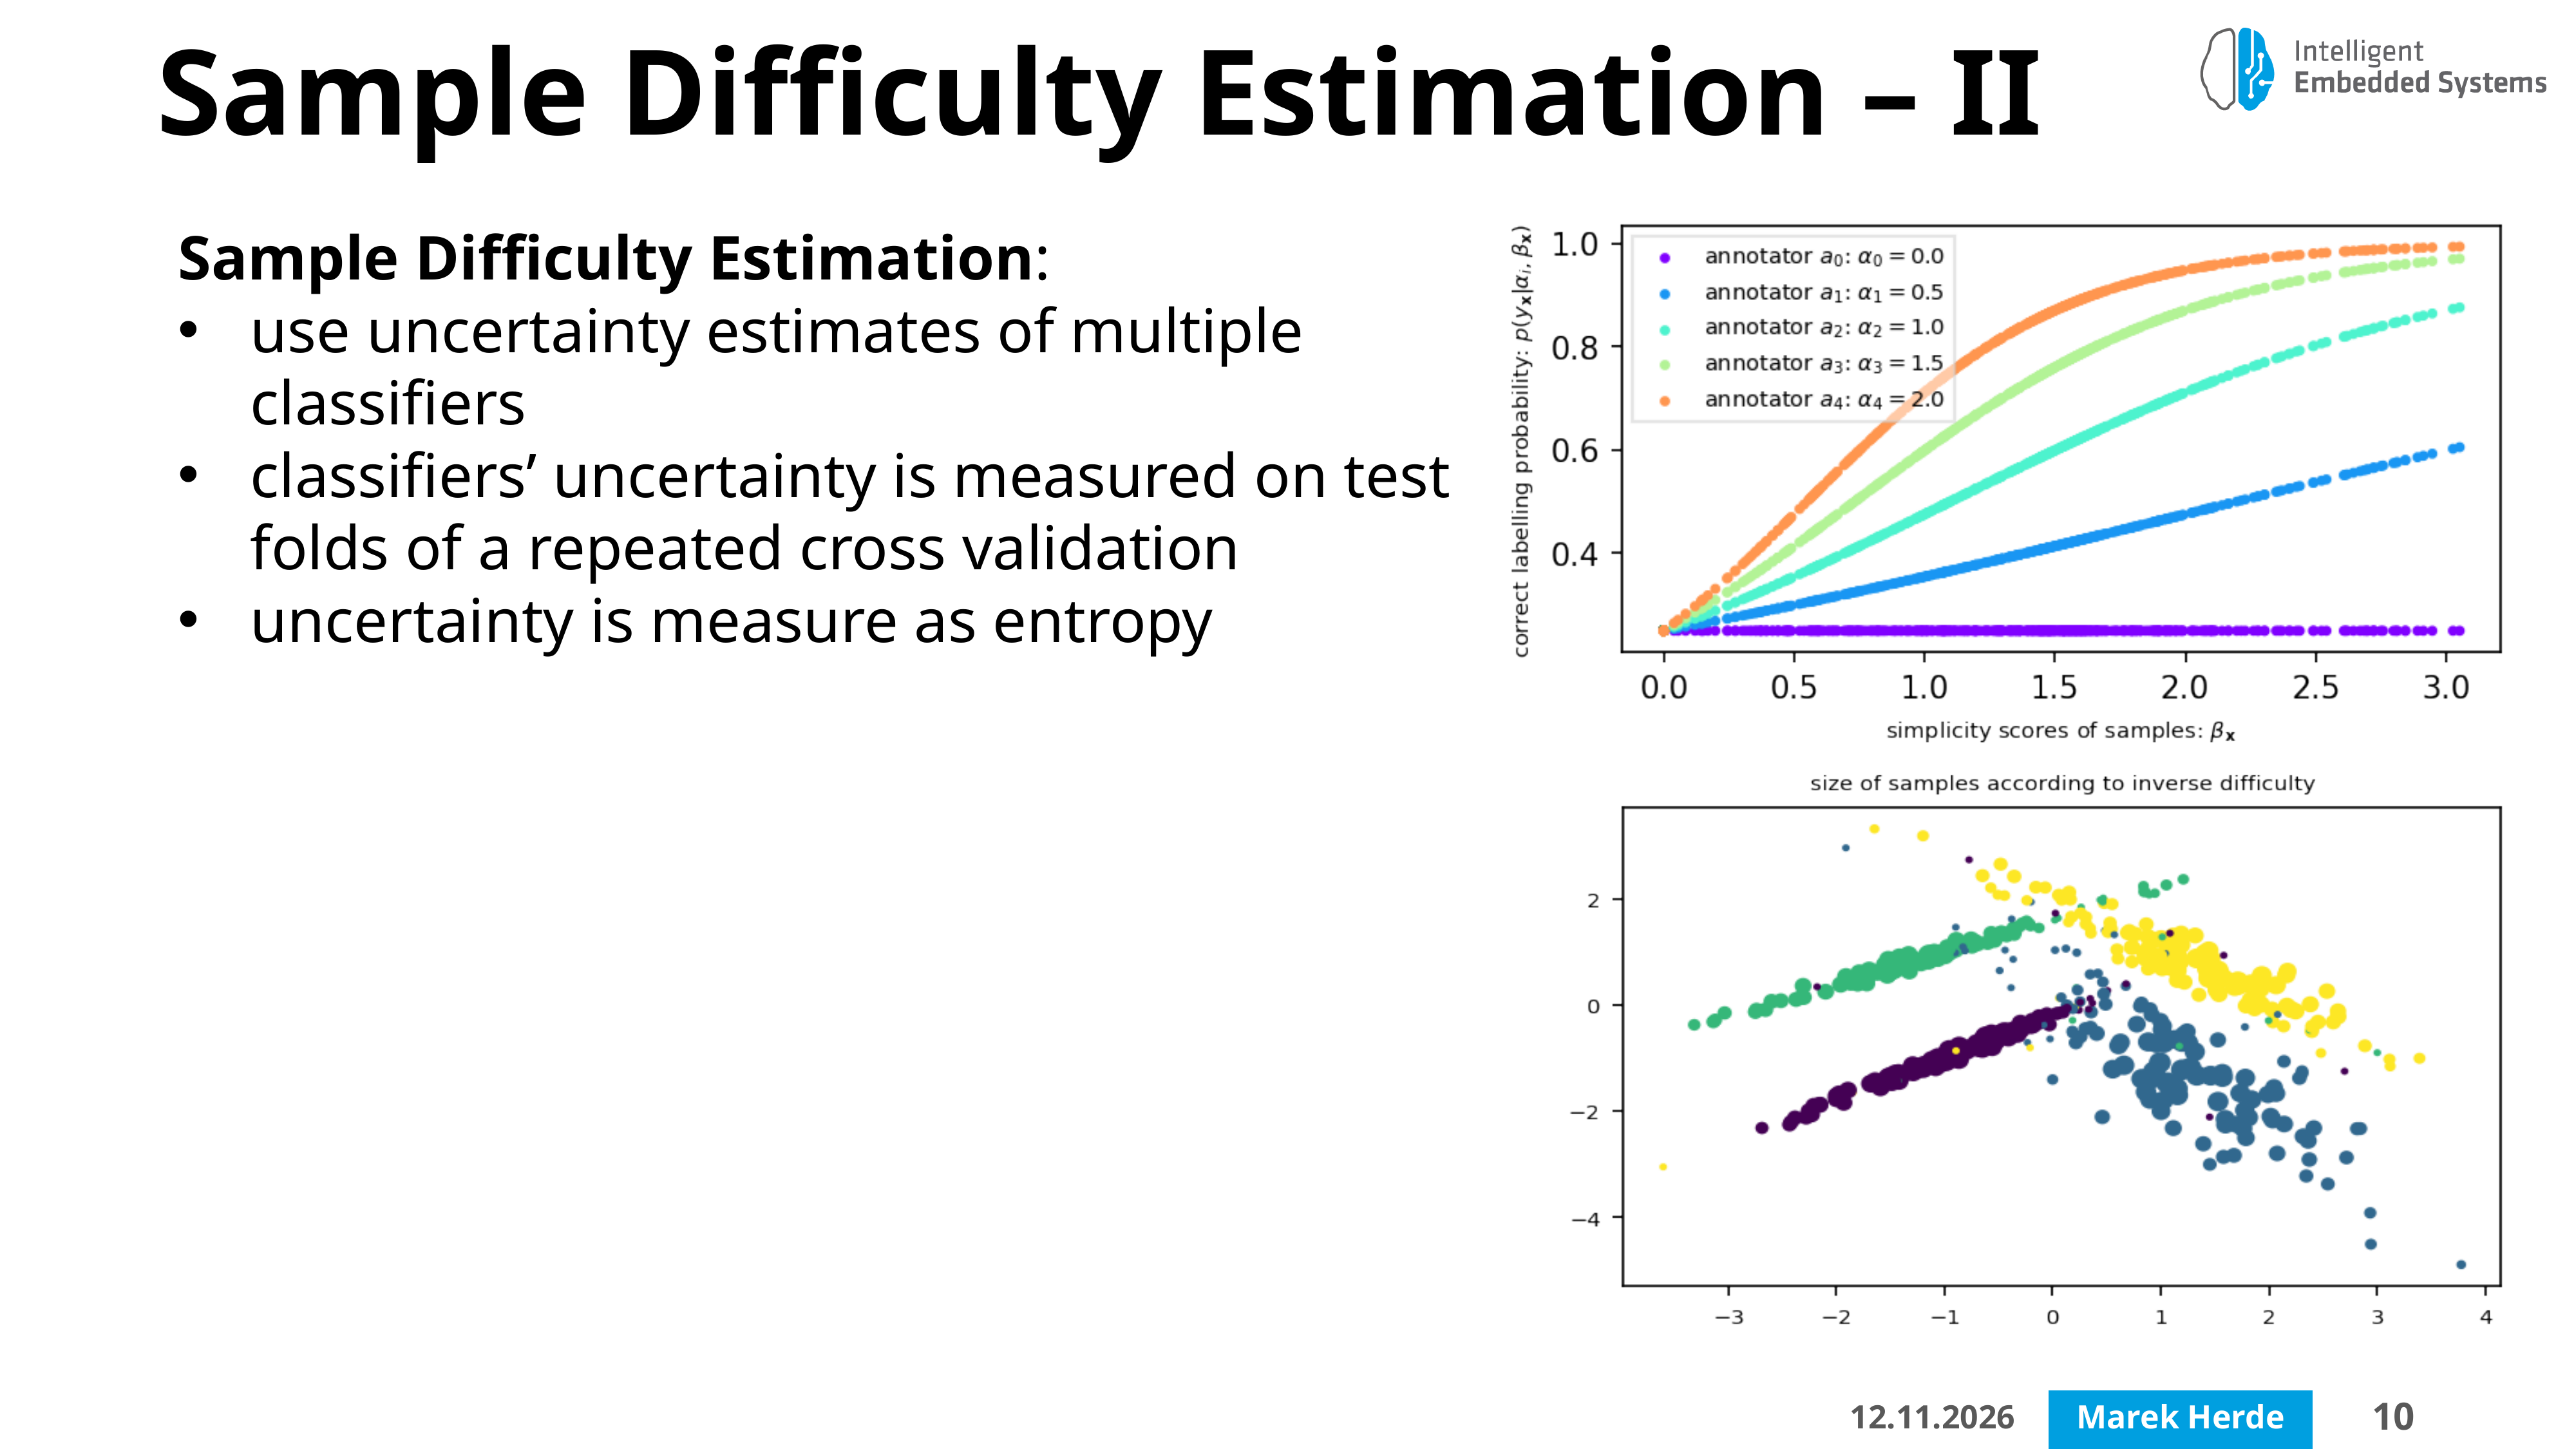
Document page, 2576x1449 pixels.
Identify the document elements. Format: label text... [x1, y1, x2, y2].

footer Marek Herde [2049, 1390, 2313, 1442]
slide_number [1805, 1394, 2025, 1444]
title Sample Difficulty Estimation – II [147, 28, 2193, 147]
picture [2193, 23, 2551, 114]
picture [1488, 199, 2528, 1349]
